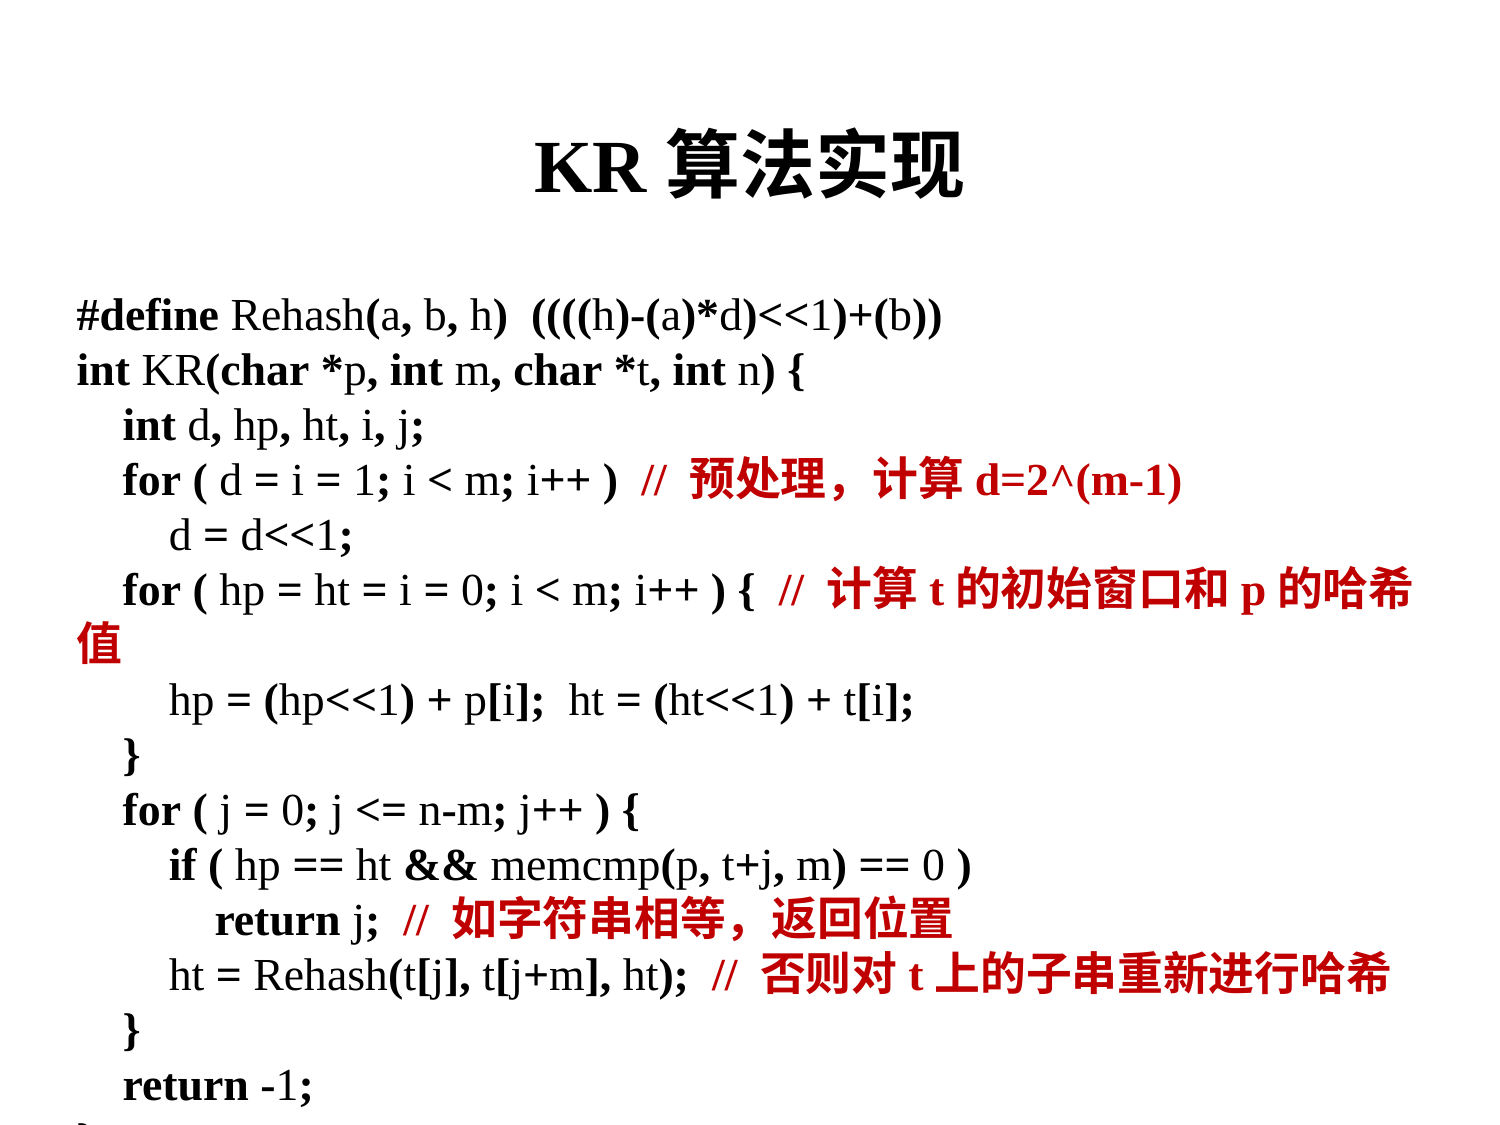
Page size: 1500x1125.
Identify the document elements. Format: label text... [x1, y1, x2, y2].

text_box #define Rehash(a, b, h) ((((h)-(a)*d)<<1)+(b)) int KR(char *p, int m, char *t, int n) { int d, hp, ht, i, j; for ( d = i = 1; i < m; i++ ) // 预处理，计算d=2^(m-1) d = d<<1; for ( hp = ht = i = 0; i < m; i++ ) { // 计算t的初始窗口和p的哈希值 hp = (hp<<1) + p[i]; ht = (ht<<1) + t[i]; } for ( j = 0; j <= n-m; j++ ) { if ( hp == ht && memcmp(p, t+j, m) == 0 ) return j; // 如字符串相等，返回位置 ht = Rehash(t[j], t[j+m], ht); // 否则对t上的子串重新进行哈希 } return -1; } [61, 277, 1439, 1106]
title KR算法实现 [103, 59, 1397, 277]
